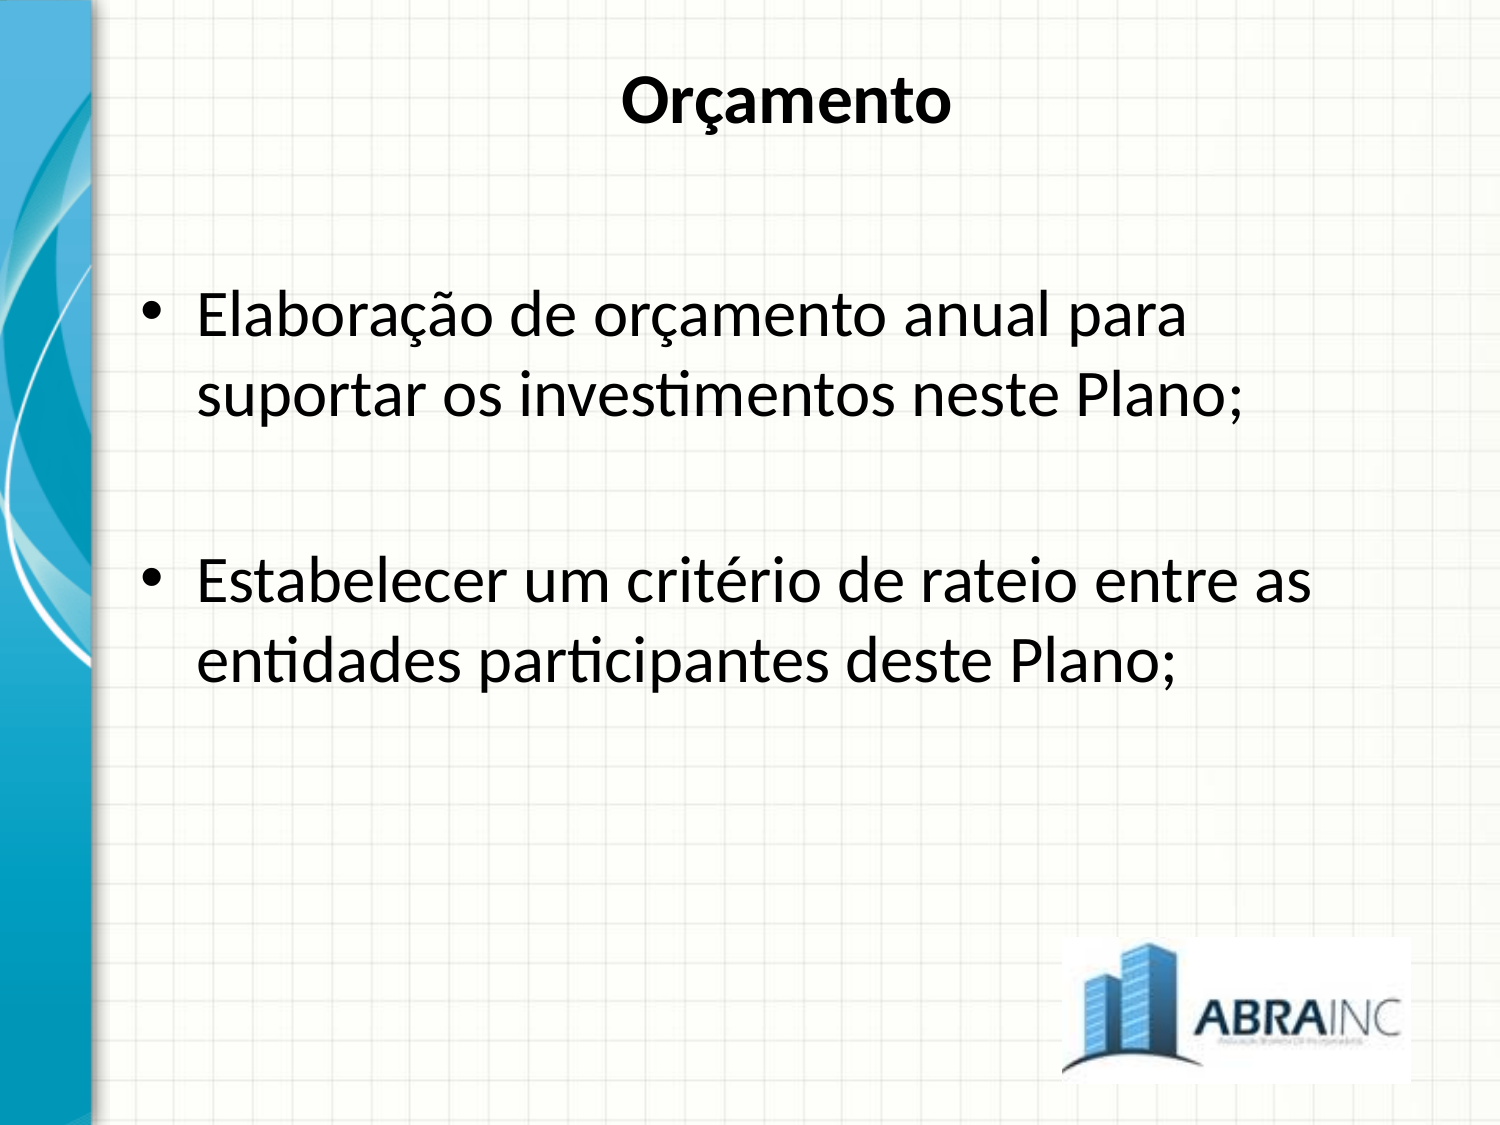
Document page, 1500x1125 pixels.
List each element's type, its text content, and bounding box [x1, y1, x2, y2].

list Elaboração de orçamento anual para suportar os investimentos neste Plano; Estabelecer um critério de rateio entre as entidades participantes deste Plano; [125, 261, 1450, 967]
picture [0, 0, 1500, 1125]
title Orçamento [125, 44, 1450, 232]
